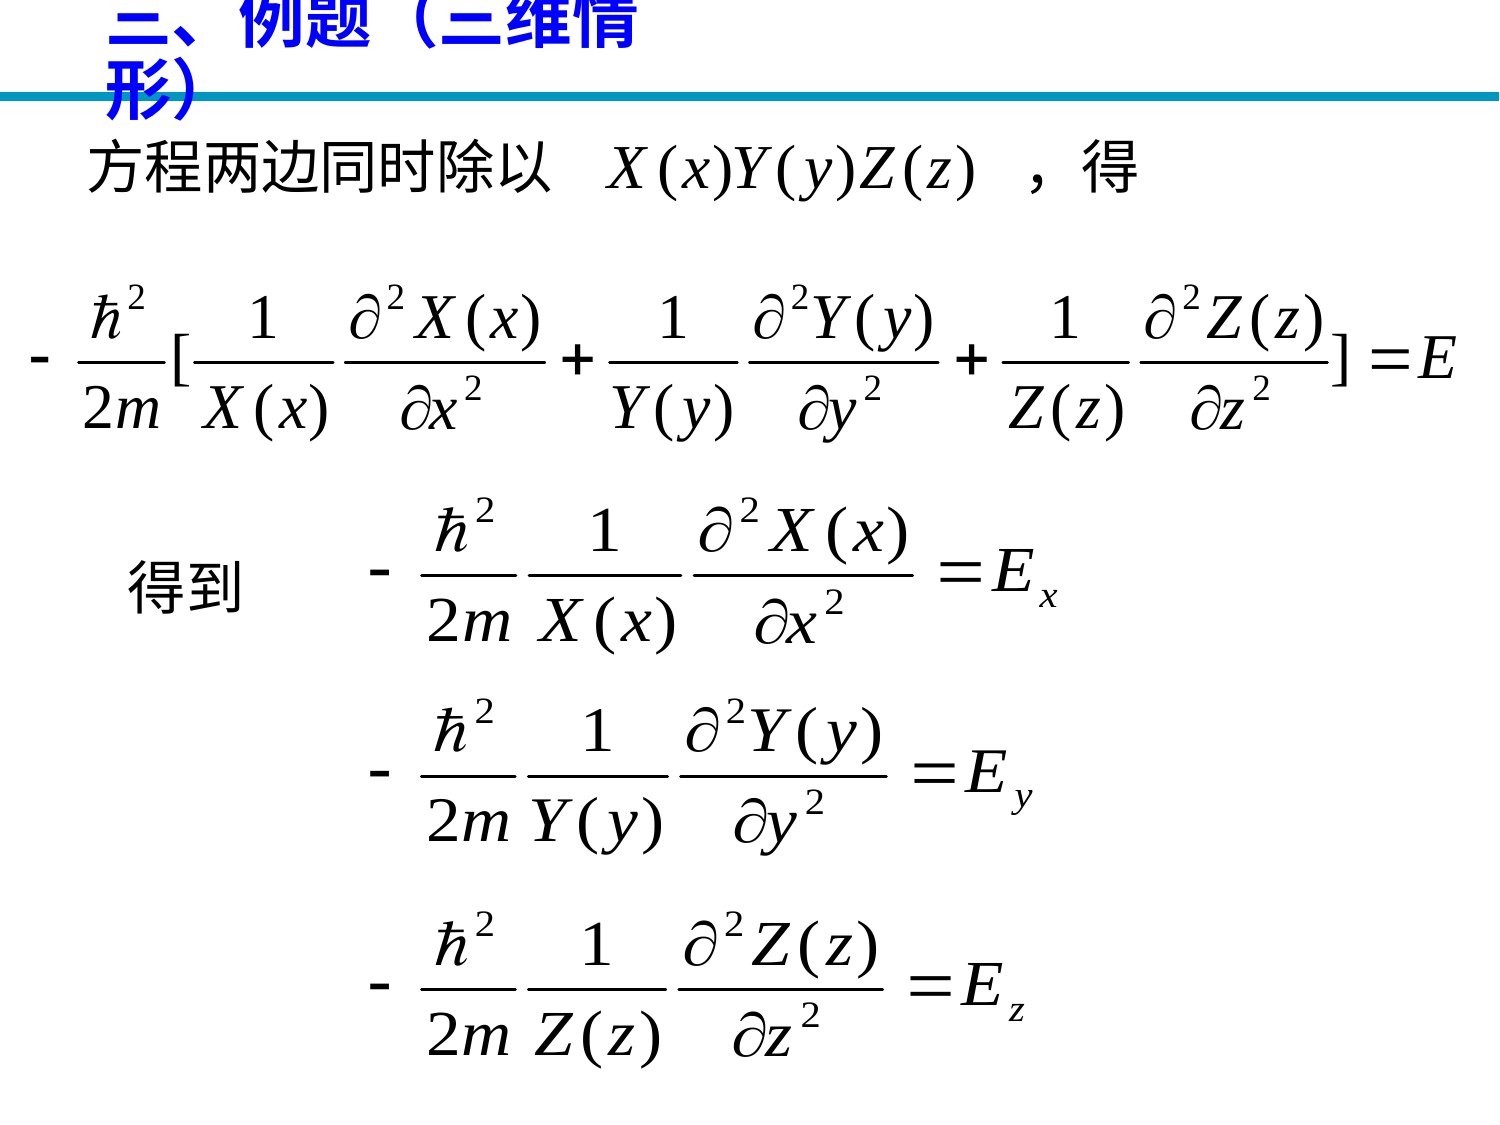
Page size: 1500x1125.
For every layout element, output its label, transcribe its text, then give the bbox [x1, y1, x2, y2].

text_box ，得 [1008, 122, 1155, 208]
text_box 方程两边同时除以 [71, 122, 568, 208]
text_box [357, 479, 1072, 667]
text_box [357, 893, 1041, 1081]
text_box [20, 267, 1473, 458]
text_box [357, 680, 1046, 872]
text_box 得到 [113, 543, 260, 629]
text_box 三、例题（三维情形） [90, 11, 747, 102]
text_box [592, 131, 986, 215]
